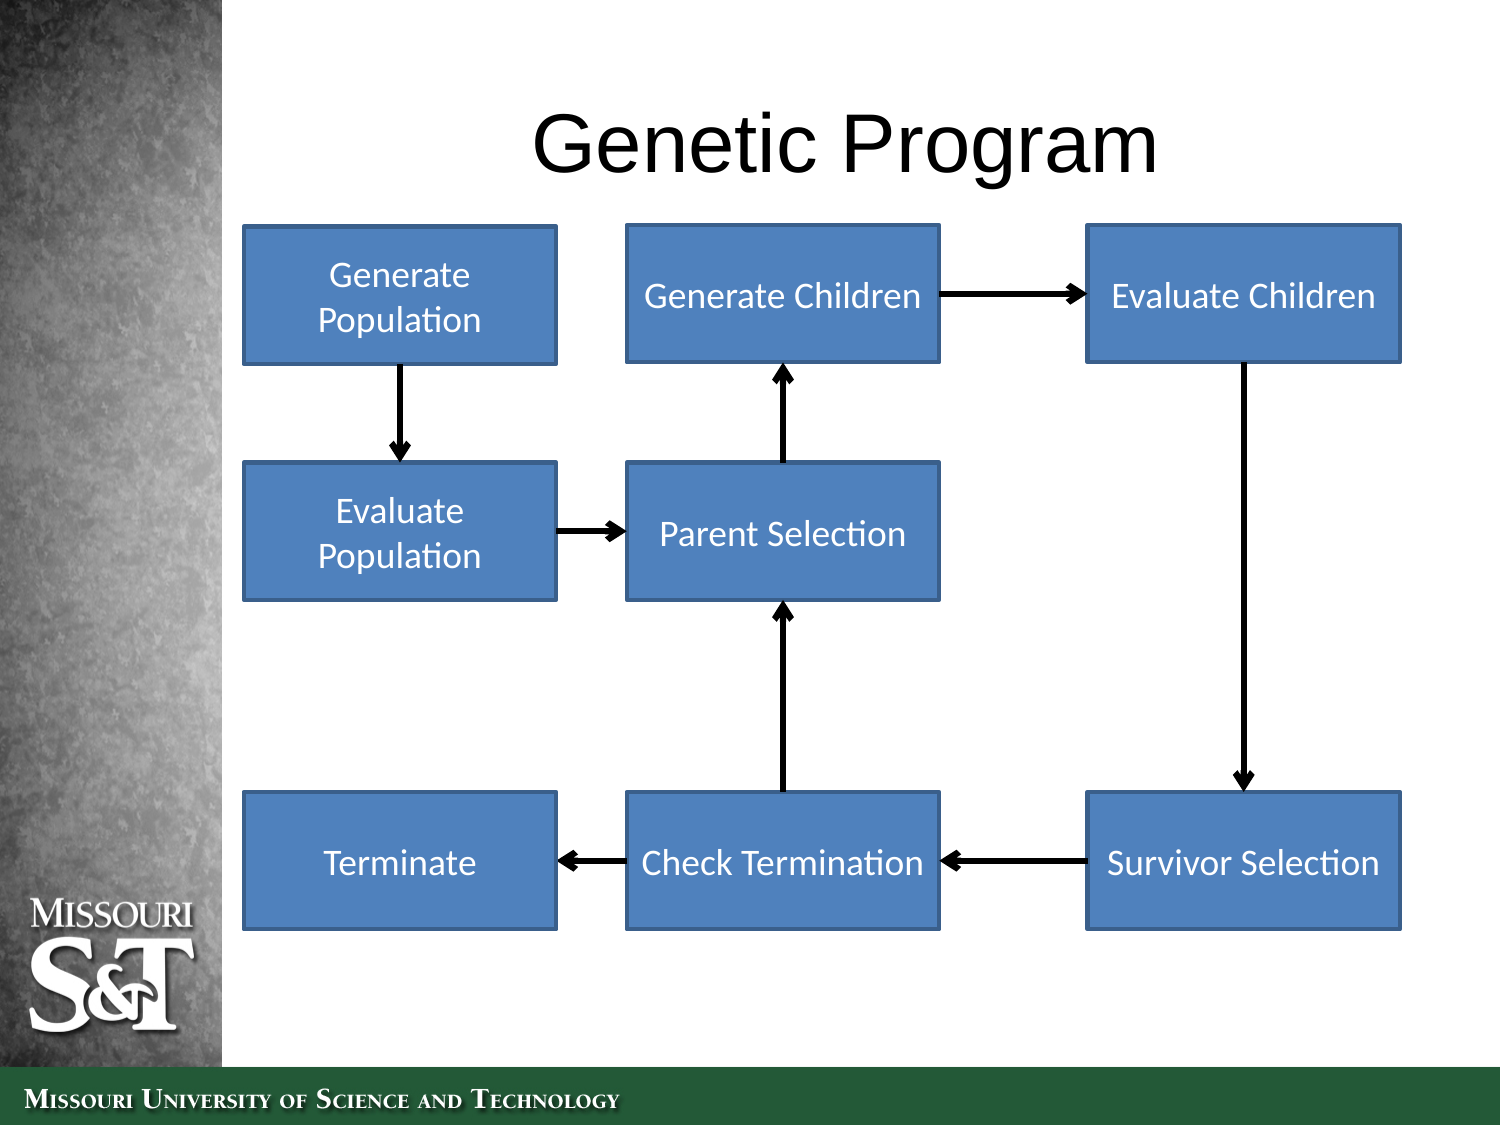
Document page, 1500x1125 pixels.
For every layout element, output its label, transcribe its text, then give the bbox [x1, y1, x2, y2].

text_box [243, 224, 1401, 930]
title Genetic Program [266, 45, 1425, 233]
picture [0, 0, 1500, 1125]
